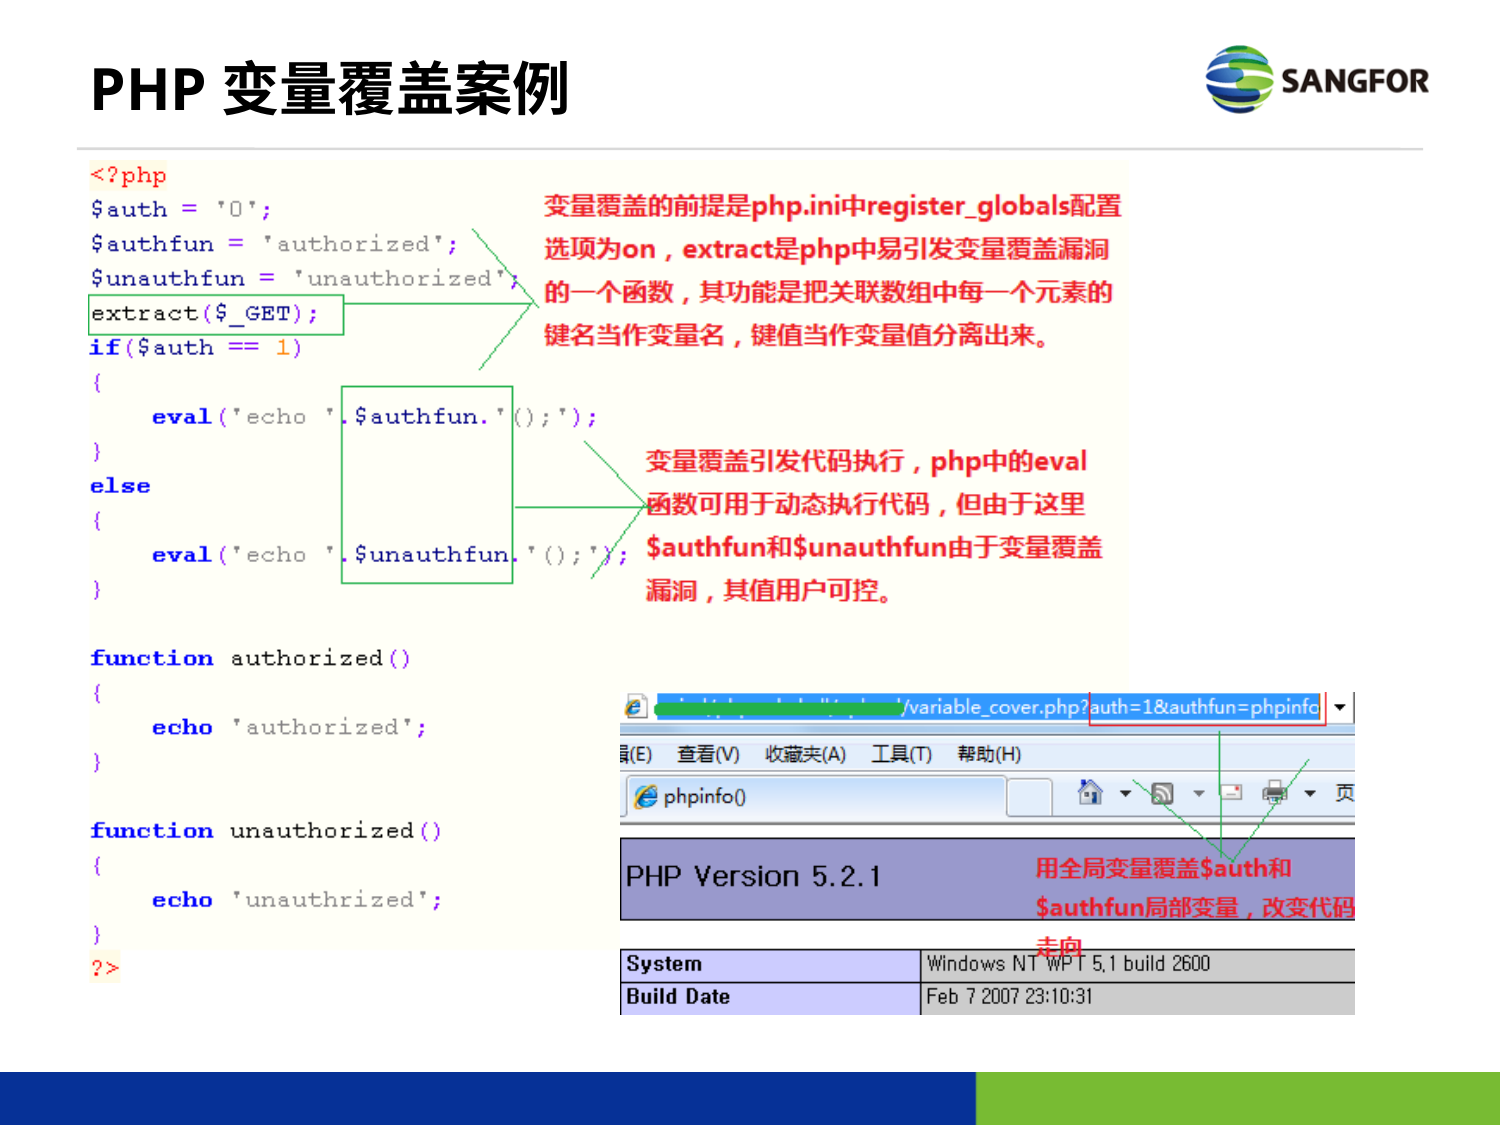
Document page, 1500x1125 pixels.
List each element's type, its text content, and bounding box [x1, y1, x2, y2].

picture [1198, 42, 1437, 118]
picture [619, 692, 1355, 1015]
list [88, 160, 1129, 983]
title PHP变量覆盖案例 [75, 45, 1425, 161]
picture [0, 1070, 1500, 1125]
